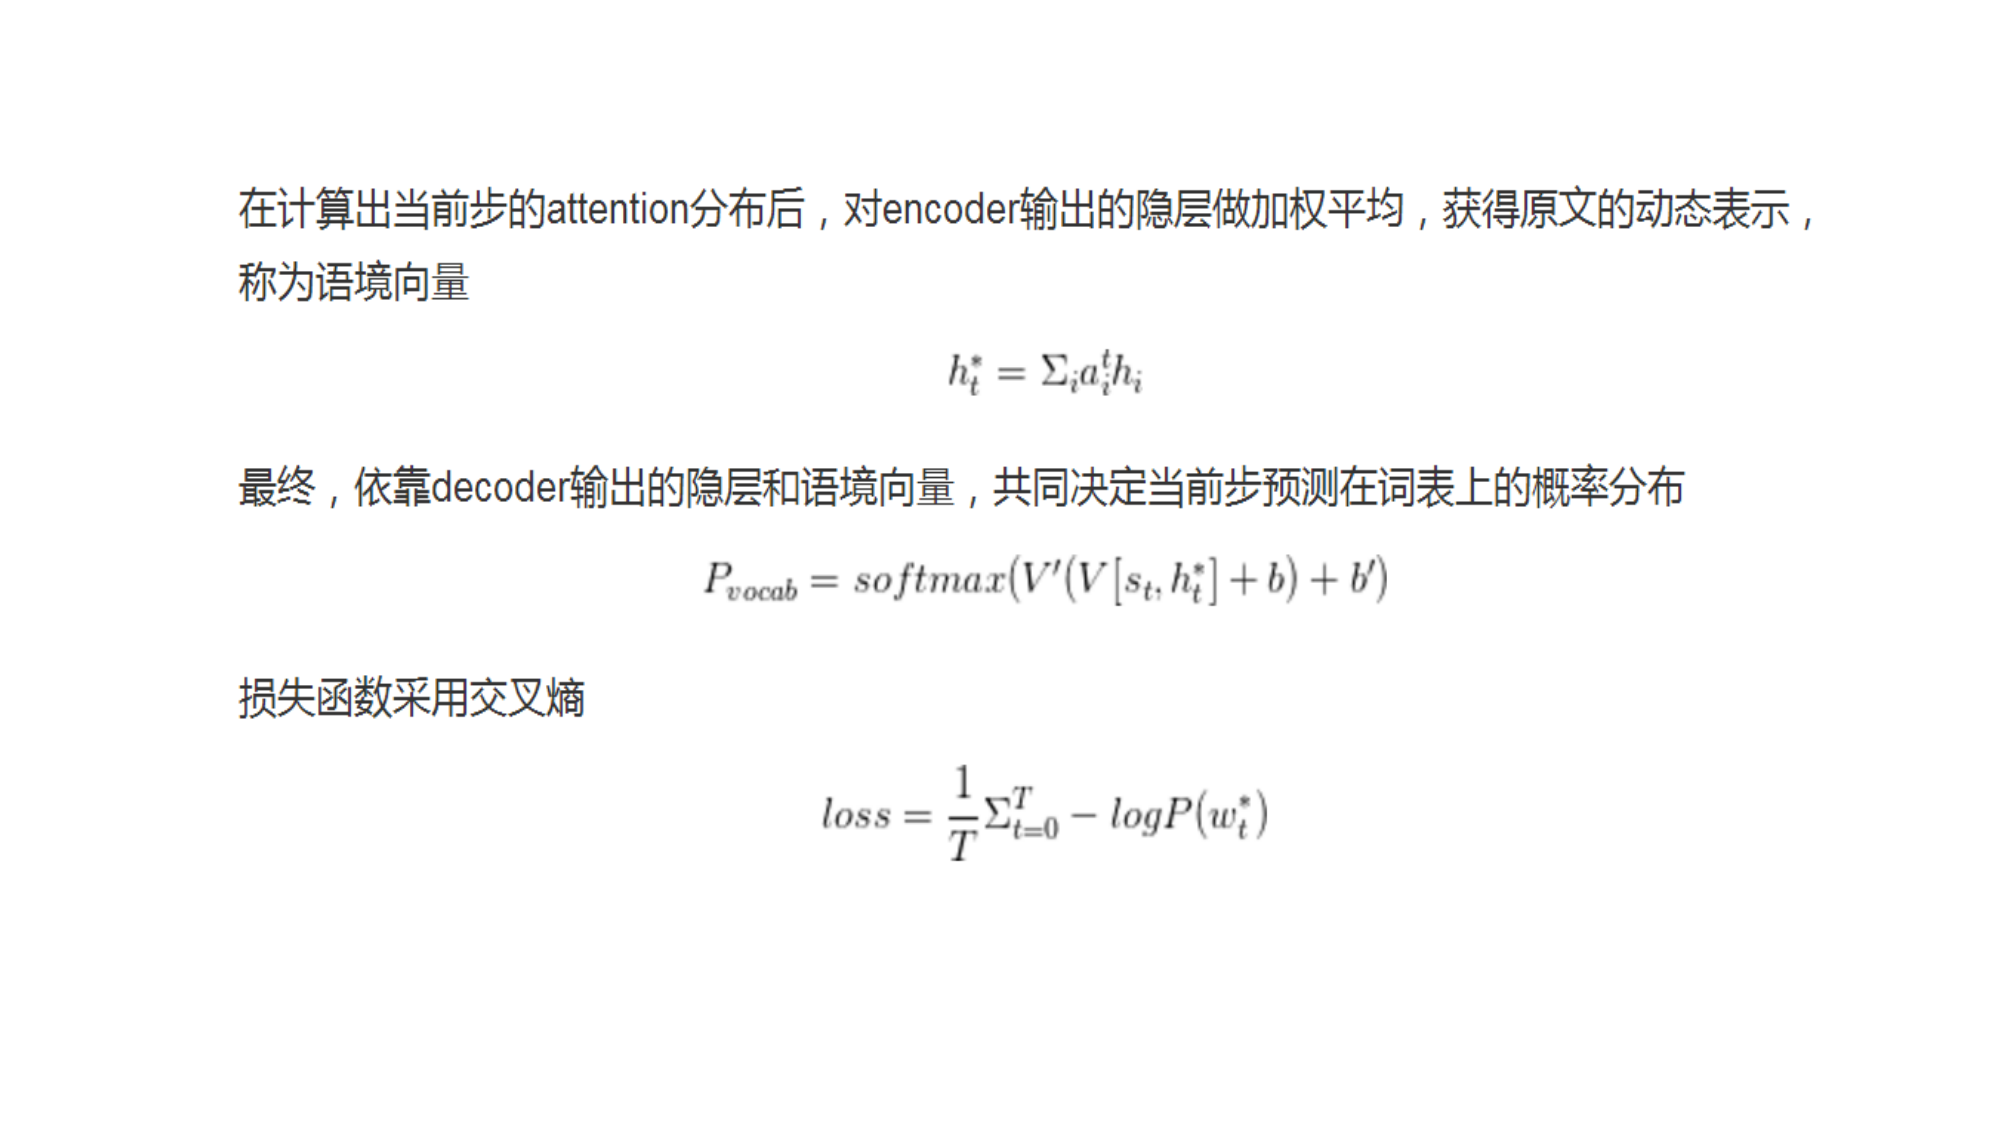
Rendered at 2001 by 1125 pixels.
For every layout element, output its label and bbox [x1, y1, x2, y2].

picture [224, 169, 1822, 891]
